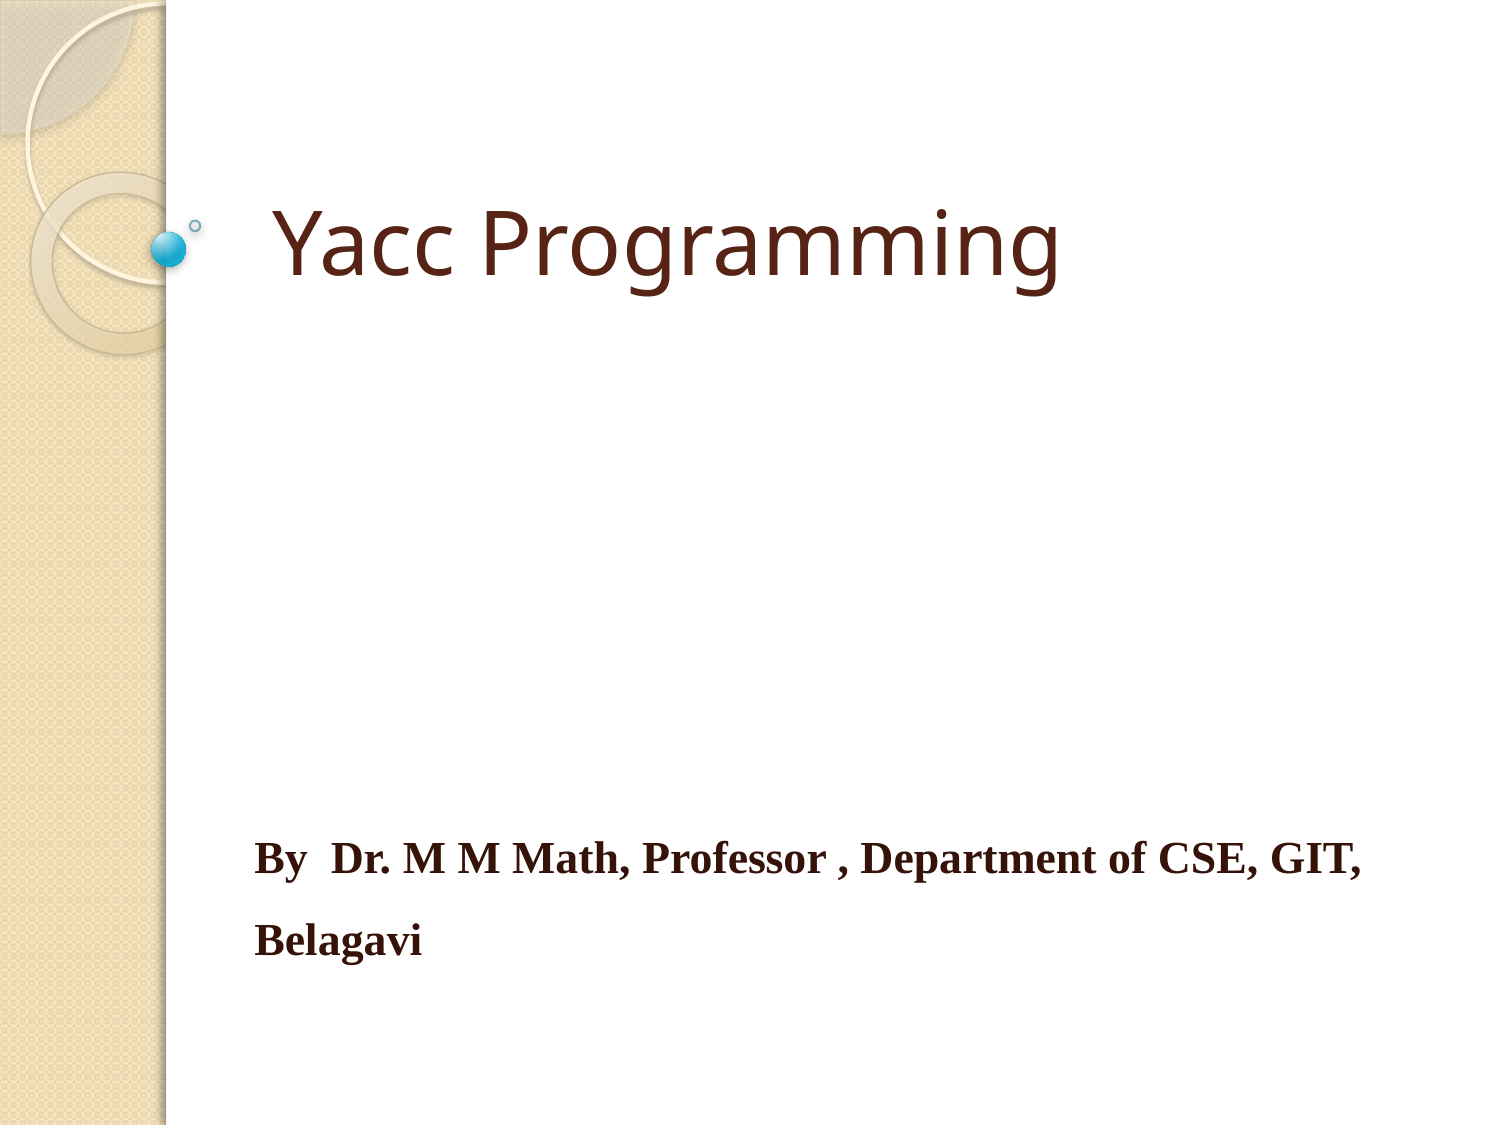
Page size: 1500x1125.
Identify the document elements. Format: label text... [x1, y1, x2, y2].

subtitle By Dr. M M Math, Professor , Department of CSE, GIT, Belagavi [234, 799, 1451, 976]
title Yacc Programming [234, 59, 1450, 301]
